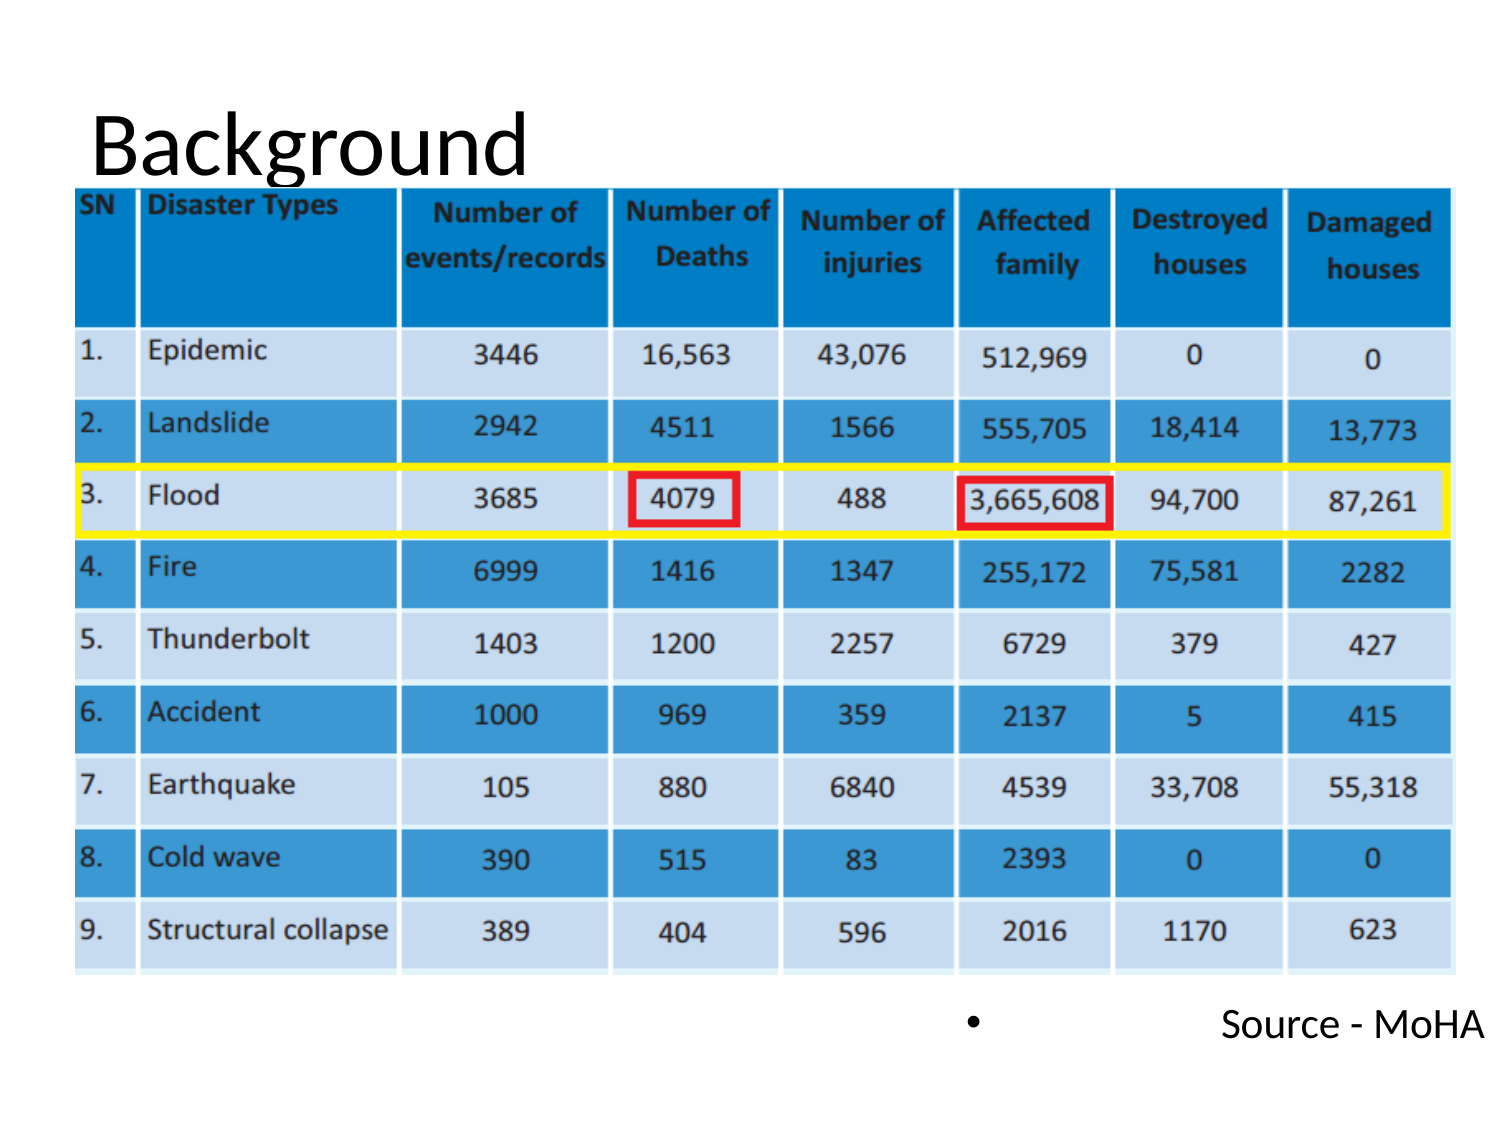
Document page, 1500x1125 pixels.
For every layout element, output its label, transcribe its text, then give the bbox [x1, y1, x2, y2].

title Background [75, 45, 1425, 185]
list Source - MoHA [612, 987, 1500, 1055]
picture [74, 187, 1457, 976]
